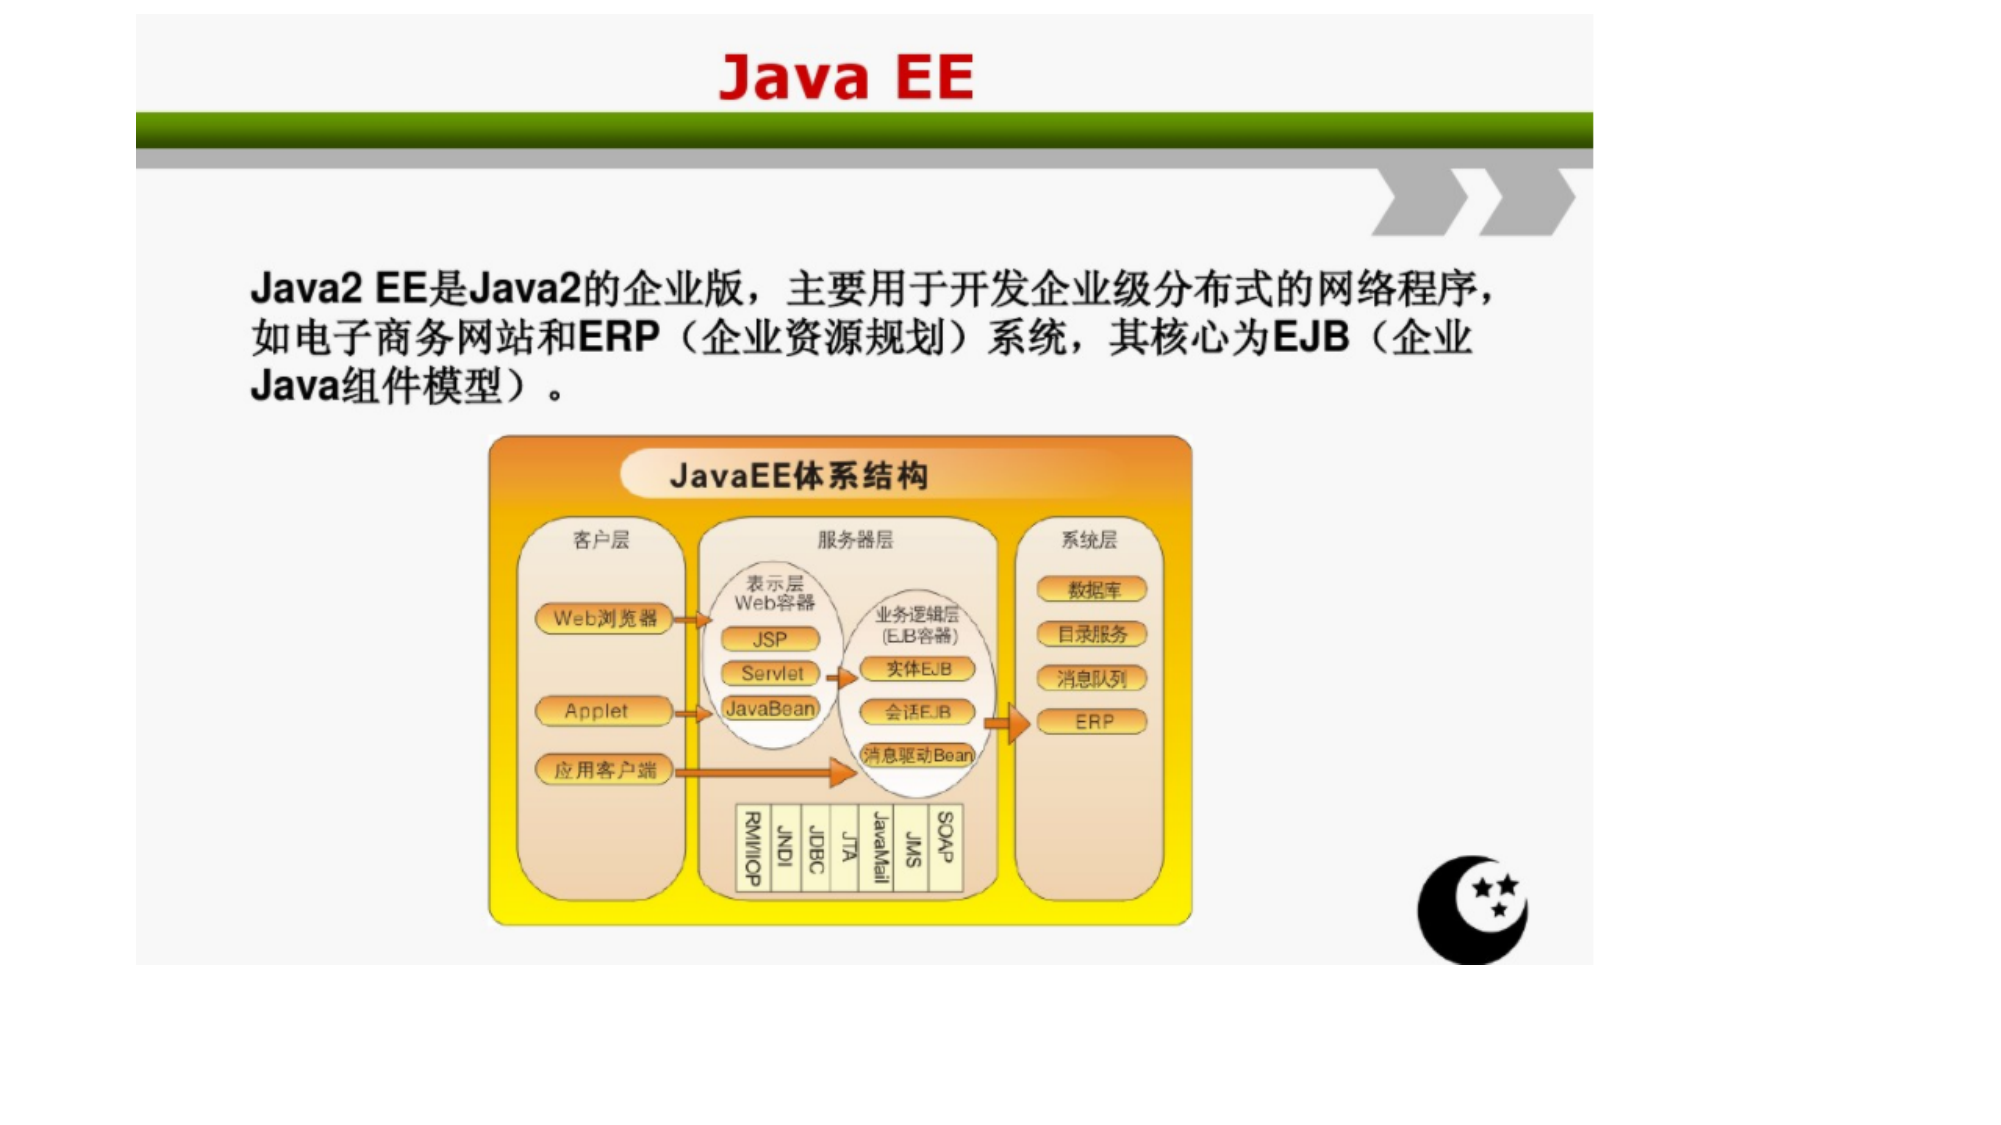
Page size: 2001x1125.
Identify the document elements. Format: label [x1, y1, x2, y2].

picture [136, 14, 1606, 965]
